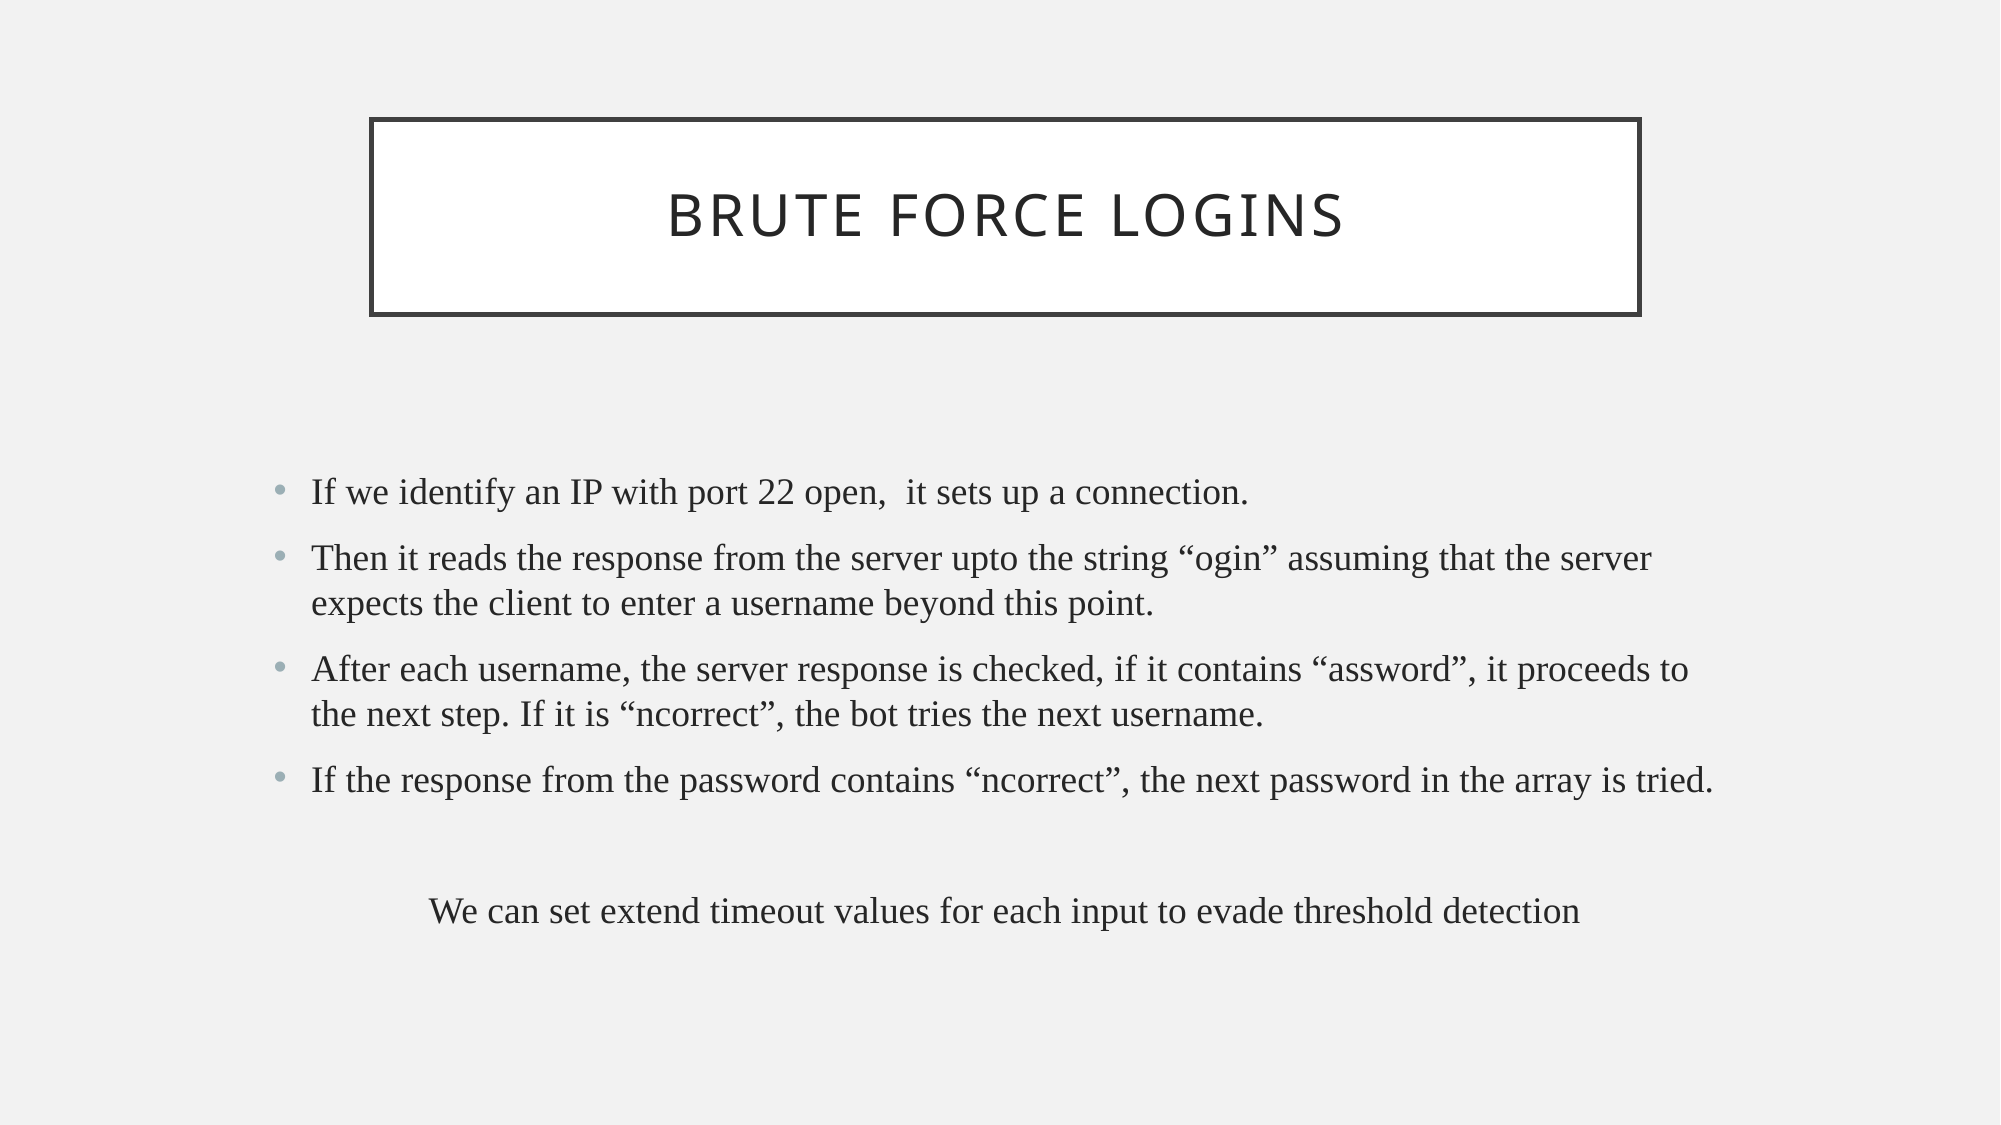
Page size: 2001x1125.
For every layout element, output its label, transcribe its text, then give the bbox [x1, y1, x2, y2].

title BRUTE FORCE LOGINS [369, 117, 1642, 317]
list If we identify an IP with port 22 open, it sets up a connection. Then it reads the response from the server upto the string “ogin” assuming that the server expects the client to enter a username beyond this point. After each username, the server response is checked, if it contains “assword”, it proceeds to the next step. If it is “ncorrect”, the bot tries the next username. If the response from the password contains “ncorrect”, the next password in the array is tried. We can set extend timeout values for each input to evade threshold detection [258, 459, 1753, 1006]
